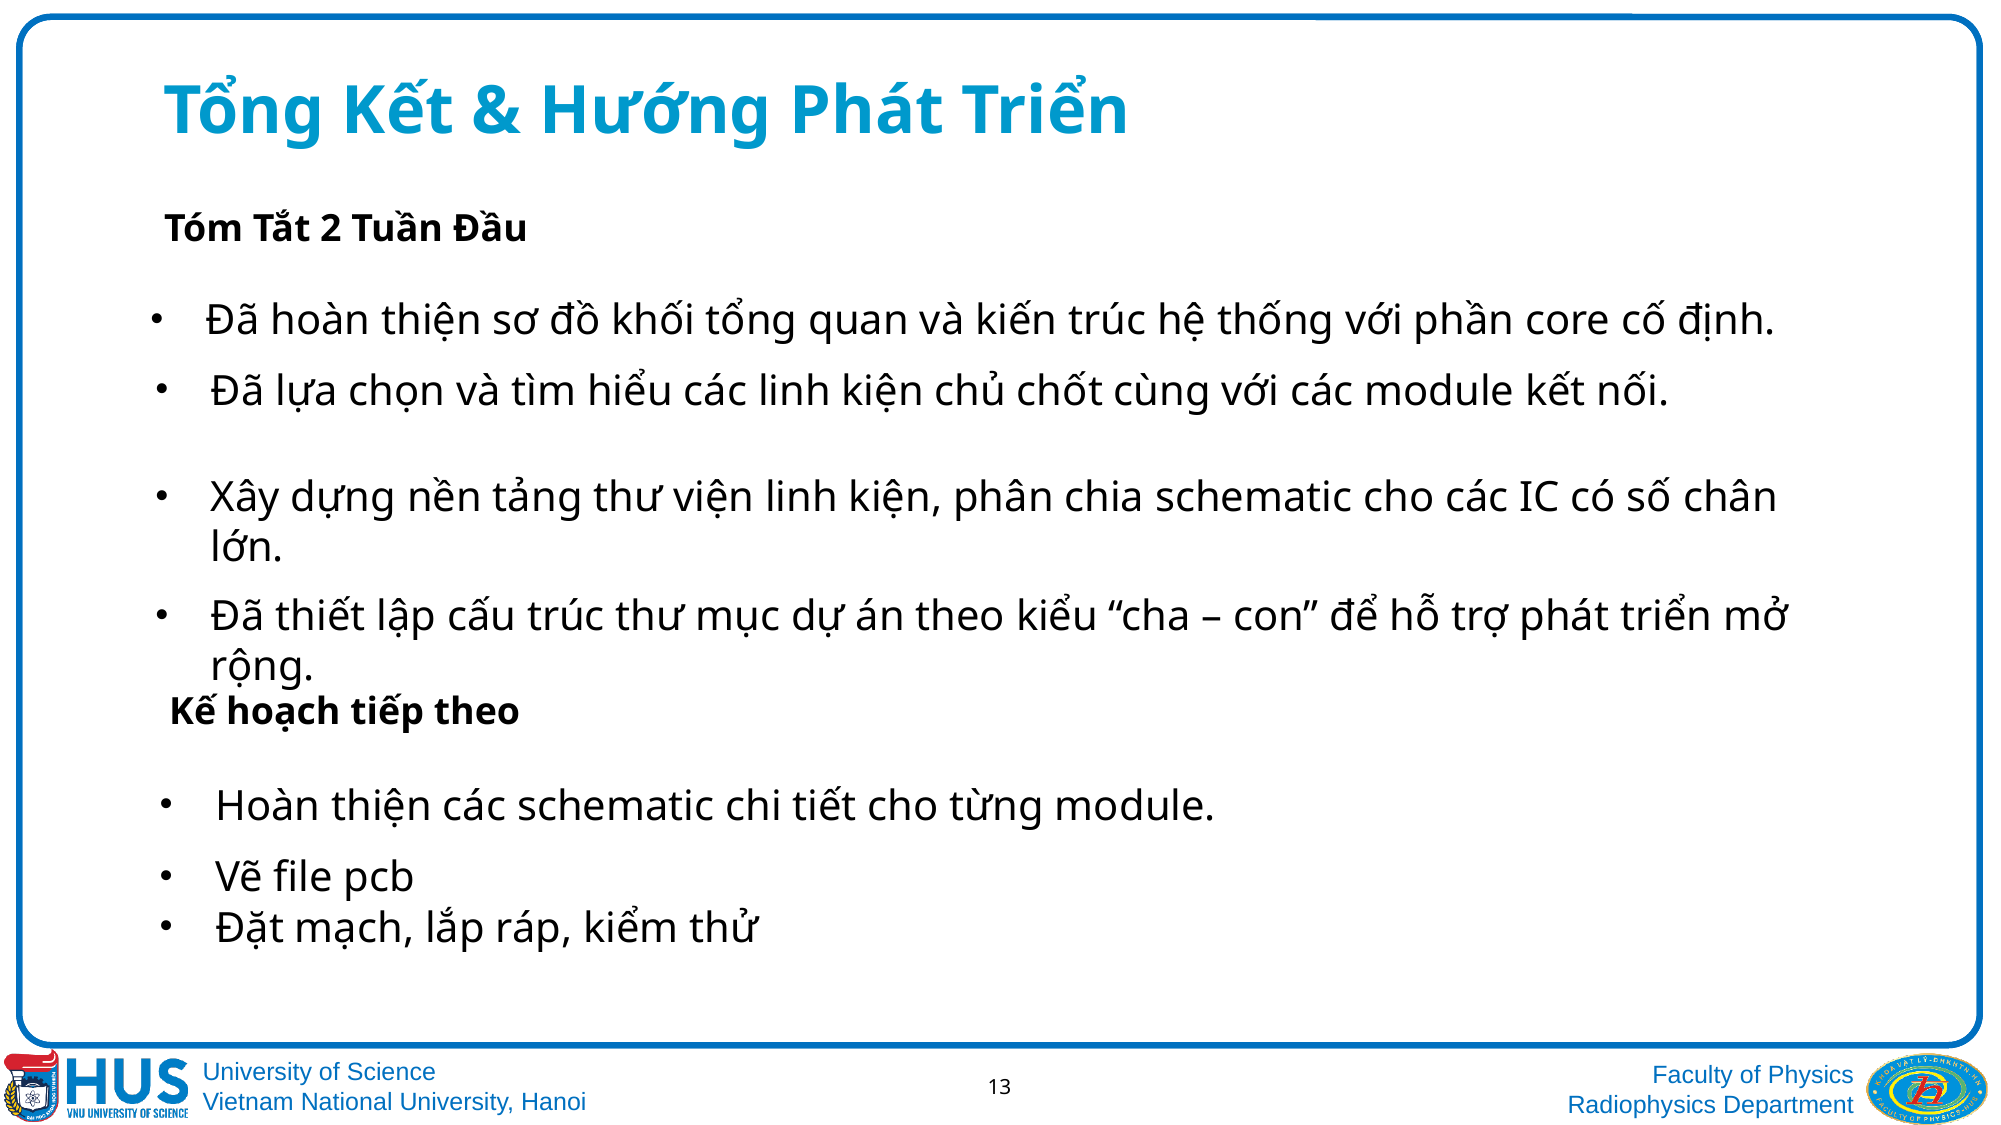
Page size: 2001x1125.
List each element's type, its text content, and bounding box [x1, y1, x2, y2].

text_box Đã lựa chọn và tìm hiểu các linh kiện chủ chốt cùng với các module kết nối. [154, 356, 1855, 428]
text_box Vẽ file pcb [158, 842, 1859, 893]
text_box Xây dựng nền tảng thư viện linh kiện, phân chia schematic cho các IC có số chân lớn. [154, 462, 1855, 534]
text_box Kế hoạch tiếp theo [154, 679, 1495, 740]
text_box Đặt mạch, lắp ráp, kiểm thử [158, 893, 1859, 964]
list Đã hoàn thiện sơ đồ khối tổng quan và kiến trúc hệ thống với phần core cố định. [149, 285, 1850, 357]
picture [1907, 1067, 1966, 1109]
text_box Hoàn thiện các schematic chi tiết cho từng module. [158, 771, 1859, 842]
text_box Đã thiết lập cấu trúc thư mục dự án theo kiểu “cha – con” để hỗ trợ phát triển mở rộng. [154, 581, 1855, 653]
slide_number 13 [824, 1065, 1175, 1099]
picture [4, 1049, 188, 1122]
picture [1866, 1053, 1988, 1125]
picture [1890, 1079, 1943, 1114]
title Tổng Kết & Hướng Phát Triển [163, 58, 1864, 161]
text_box Tóm Tắt 2 Tuần Đầu [149, 196, 1490, 257]
